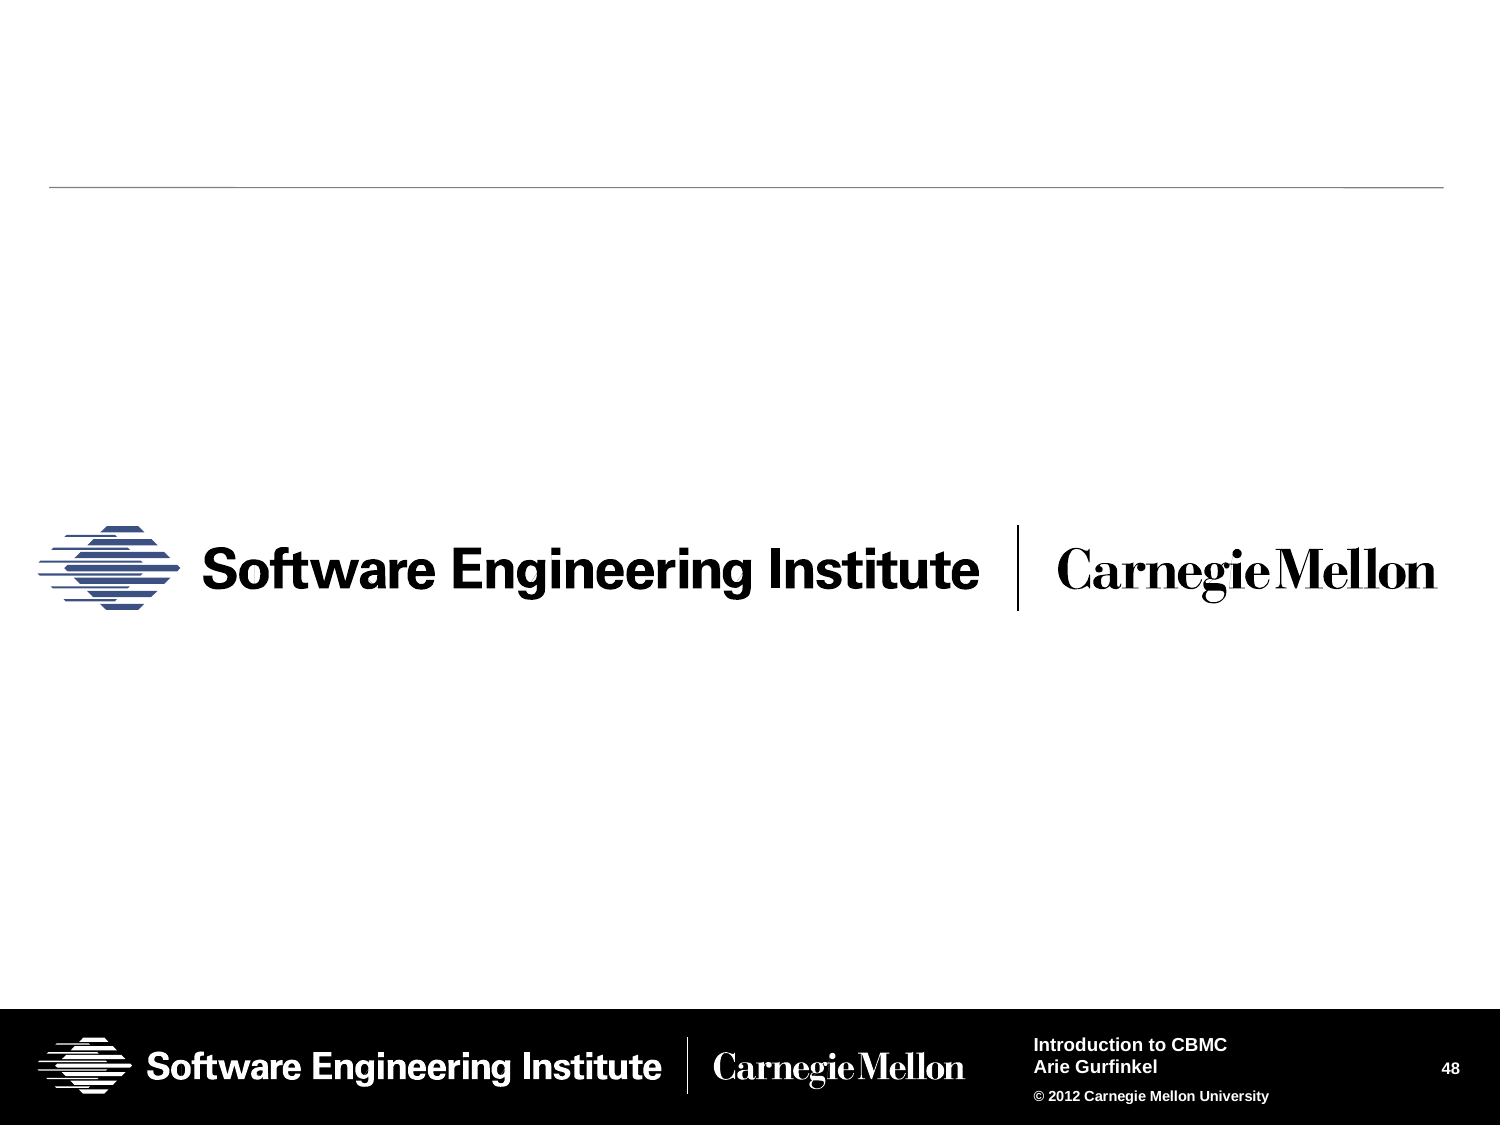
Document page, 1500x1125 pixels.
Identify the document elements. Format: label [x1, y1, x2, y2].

picture [37, 524, 1439, 612]
